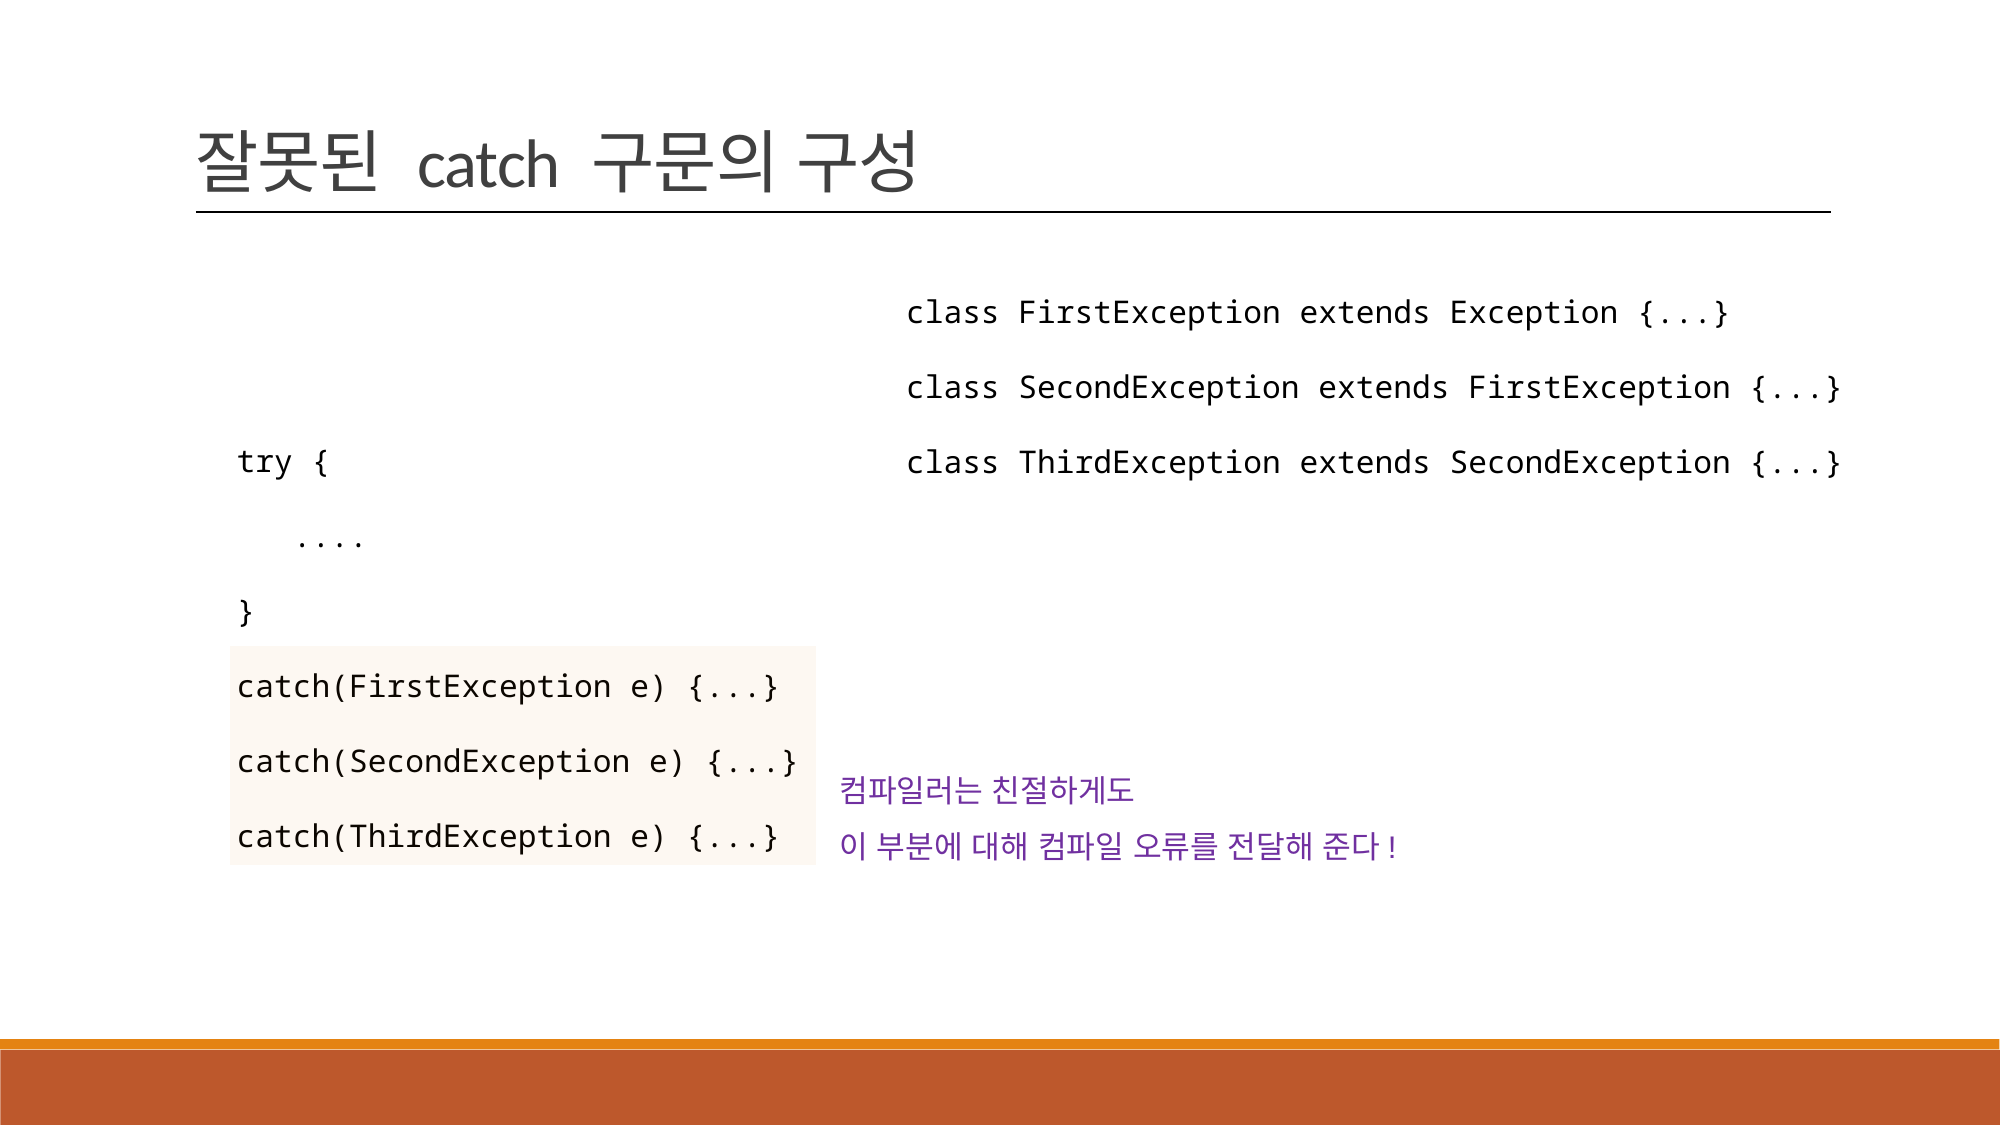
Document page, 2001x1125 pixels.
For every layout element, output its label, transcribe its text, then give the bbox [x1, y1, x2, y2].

text_box [228, 643, 819, 868]
text_box 컴파일러는 친절하게도 이 부분에 대해 컴파일 오류를 전달해 준다! [824, 744, 1873, 872]
text_box 잘못된 catch 구문의 구성 [179, 20, 1830, 210]
text_box class FirstException extends Exception {...} class SecondException extends FirstException {...} class ThirdException extends SecondException {...} [891, 247, 1892, 488]
text_box try { .... } catch(FirstException e) {...} catch(SecondException e) {...} catch(ThirdException e) {...} [221, 396, 1222, 861]
